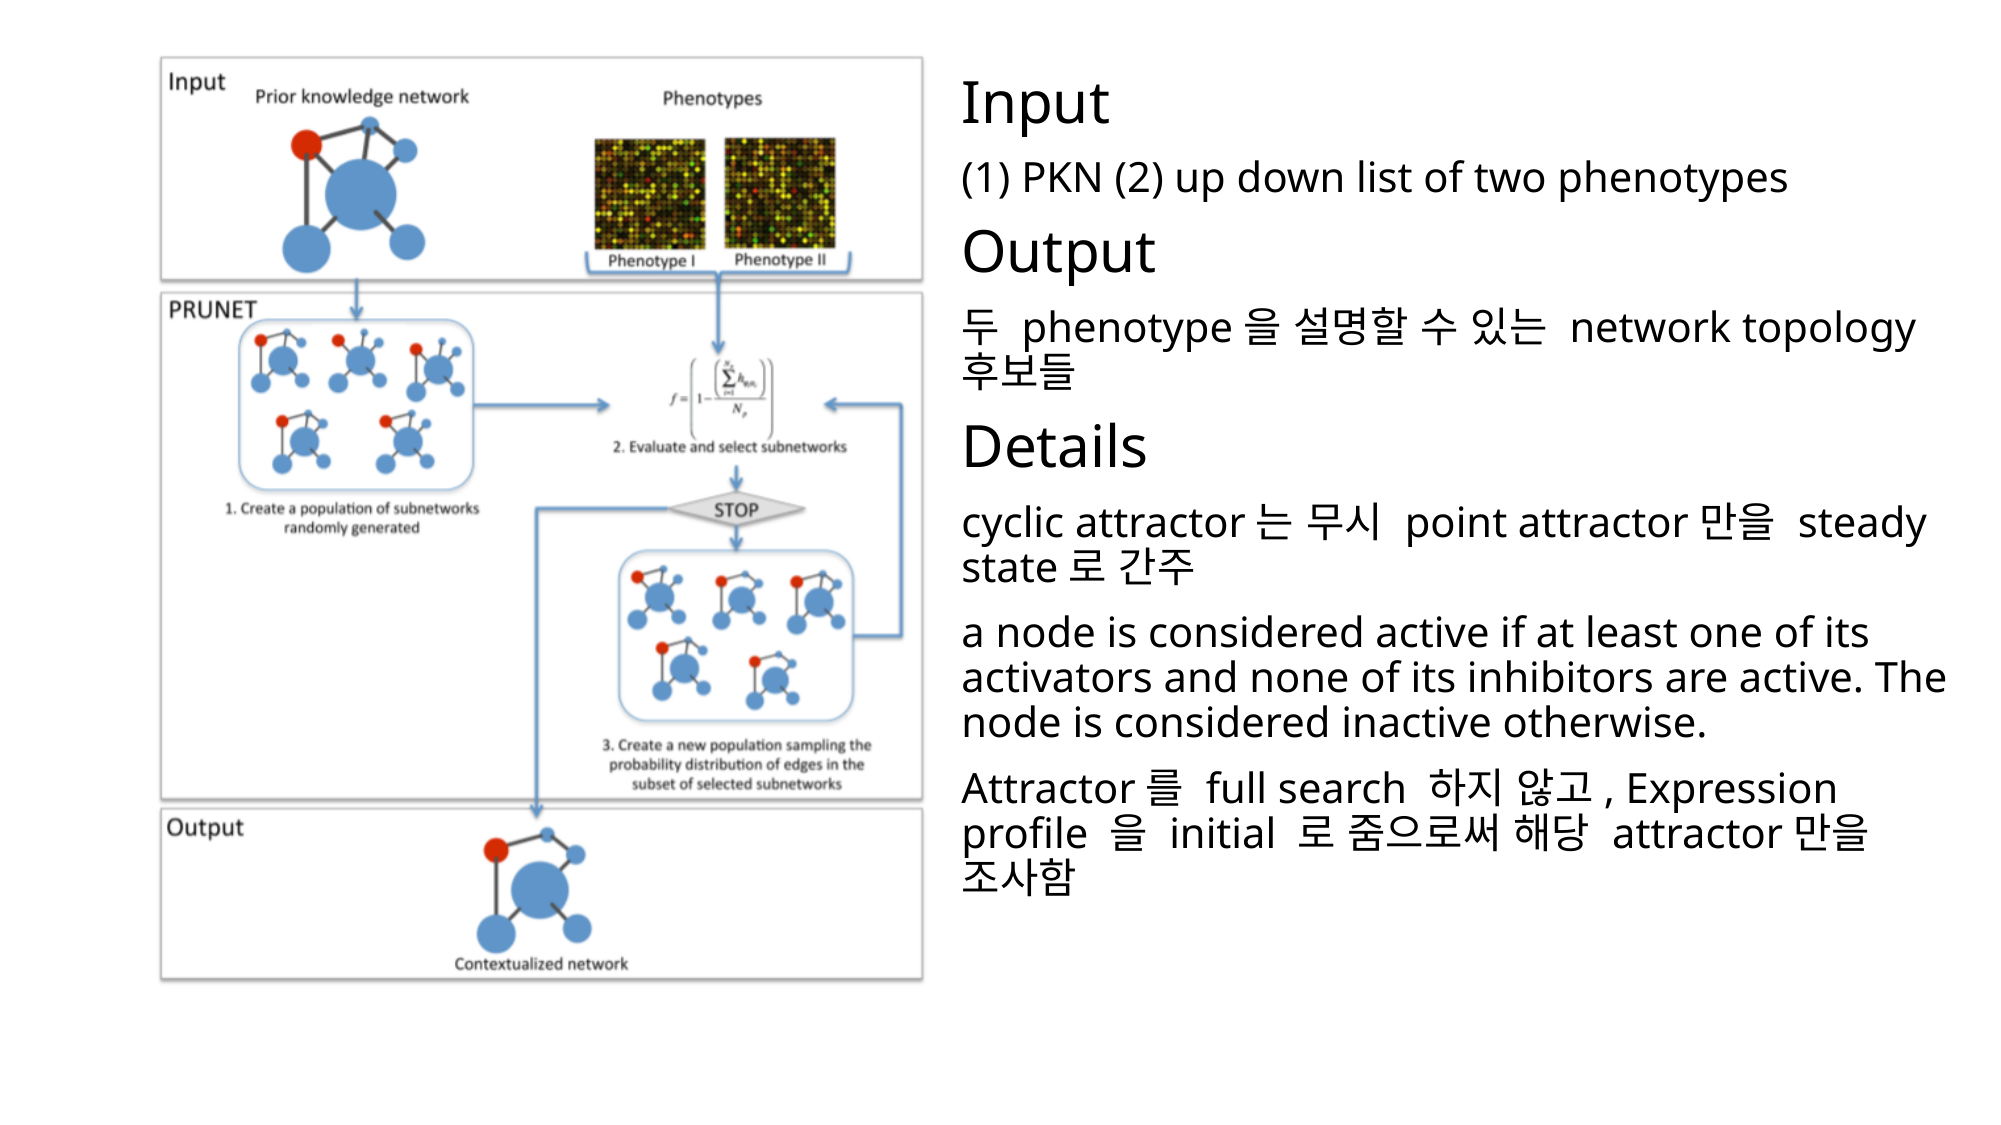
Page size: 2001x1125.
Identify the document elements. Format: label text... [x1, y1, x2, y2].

list Input (1) PKN (2) up down list of two phenotypes Output 두 phenotype을 설명할 수 있는 network topology 후보들 Details cyclic attractor는 무시 point attractor만을 steady state로 간주 a node is considered active if at least one of its activators and none of its inhibitors are active. The node is considered inactive otherwise. Attractor를 full search 하지 않고, Expression profile 을 initial 로 줌으로써 해당 attractor만을 조사함 [946, 65, 1965, 1014]
picture [137, 25, 937, 990]
